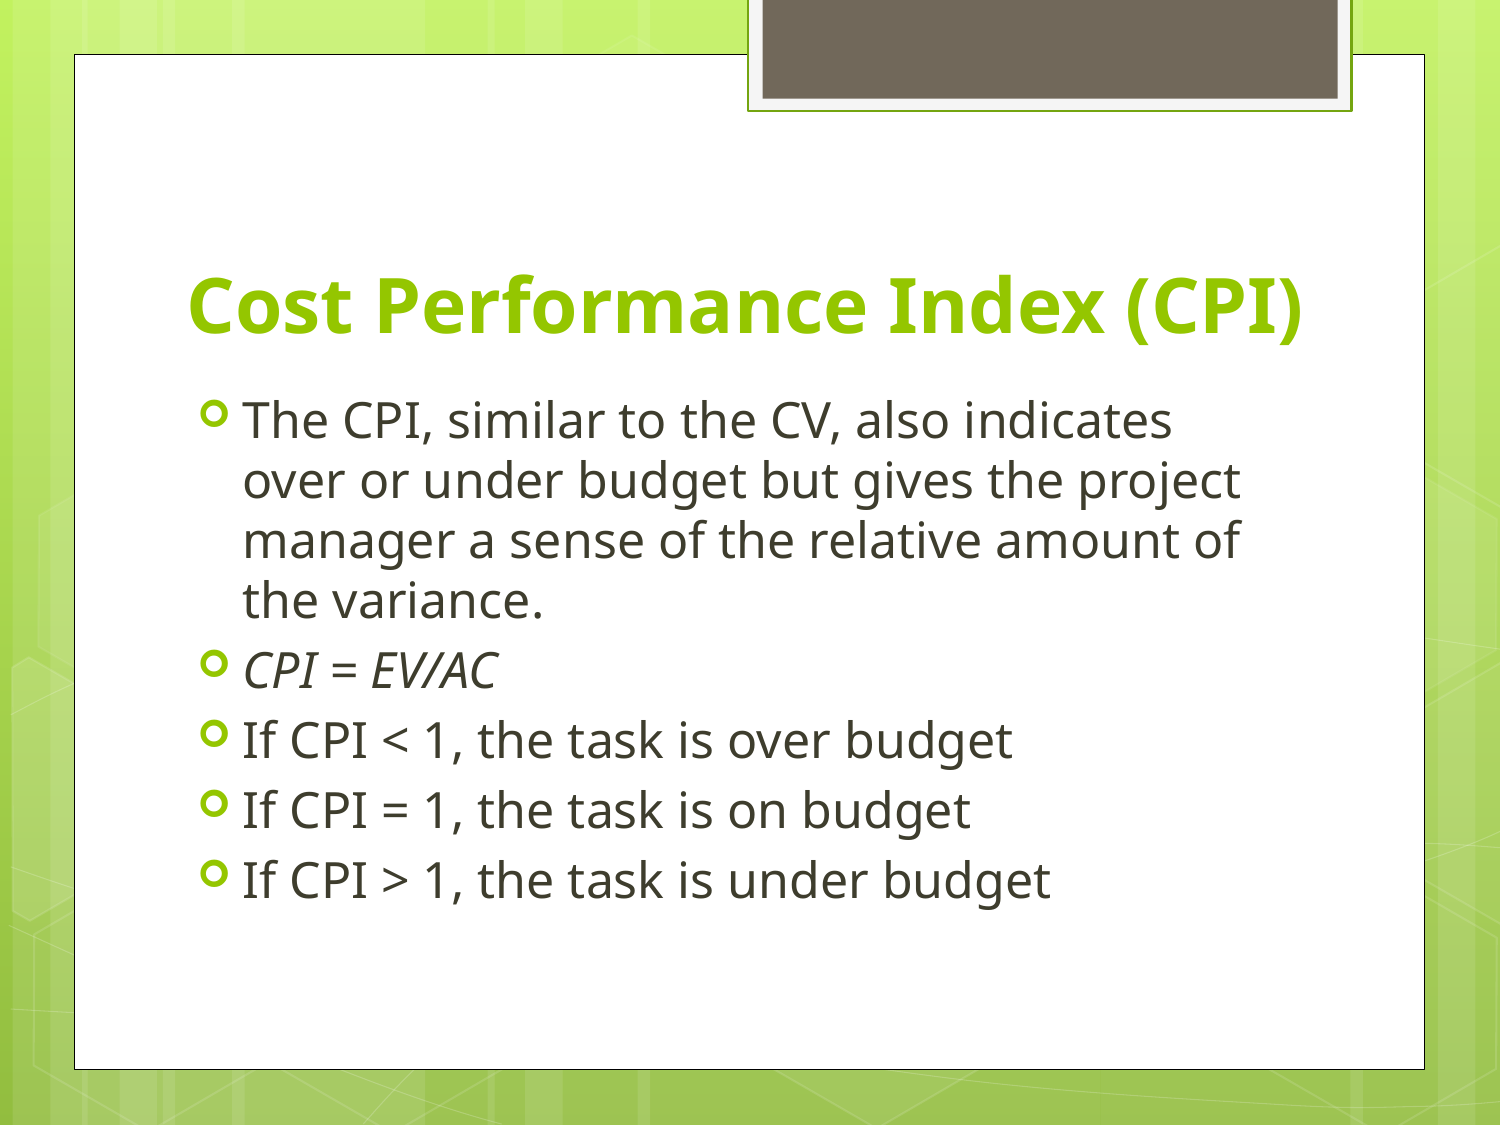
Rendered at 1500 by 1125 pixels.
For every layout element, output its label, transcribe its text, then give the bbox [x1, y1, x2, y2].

list The CPI, similar to the CV, also indicates over or under budget but gives the project manager a sense of the relative amount of the variance. CPI = EV/AC If CPI < 1, the task is over budget If CPI = 1, the task is on budget If CPI > 1, the task is under budget [171, 381, 1283, 957]
title Cost Performance Index (CPI) [171, 168, 1324, 357]
